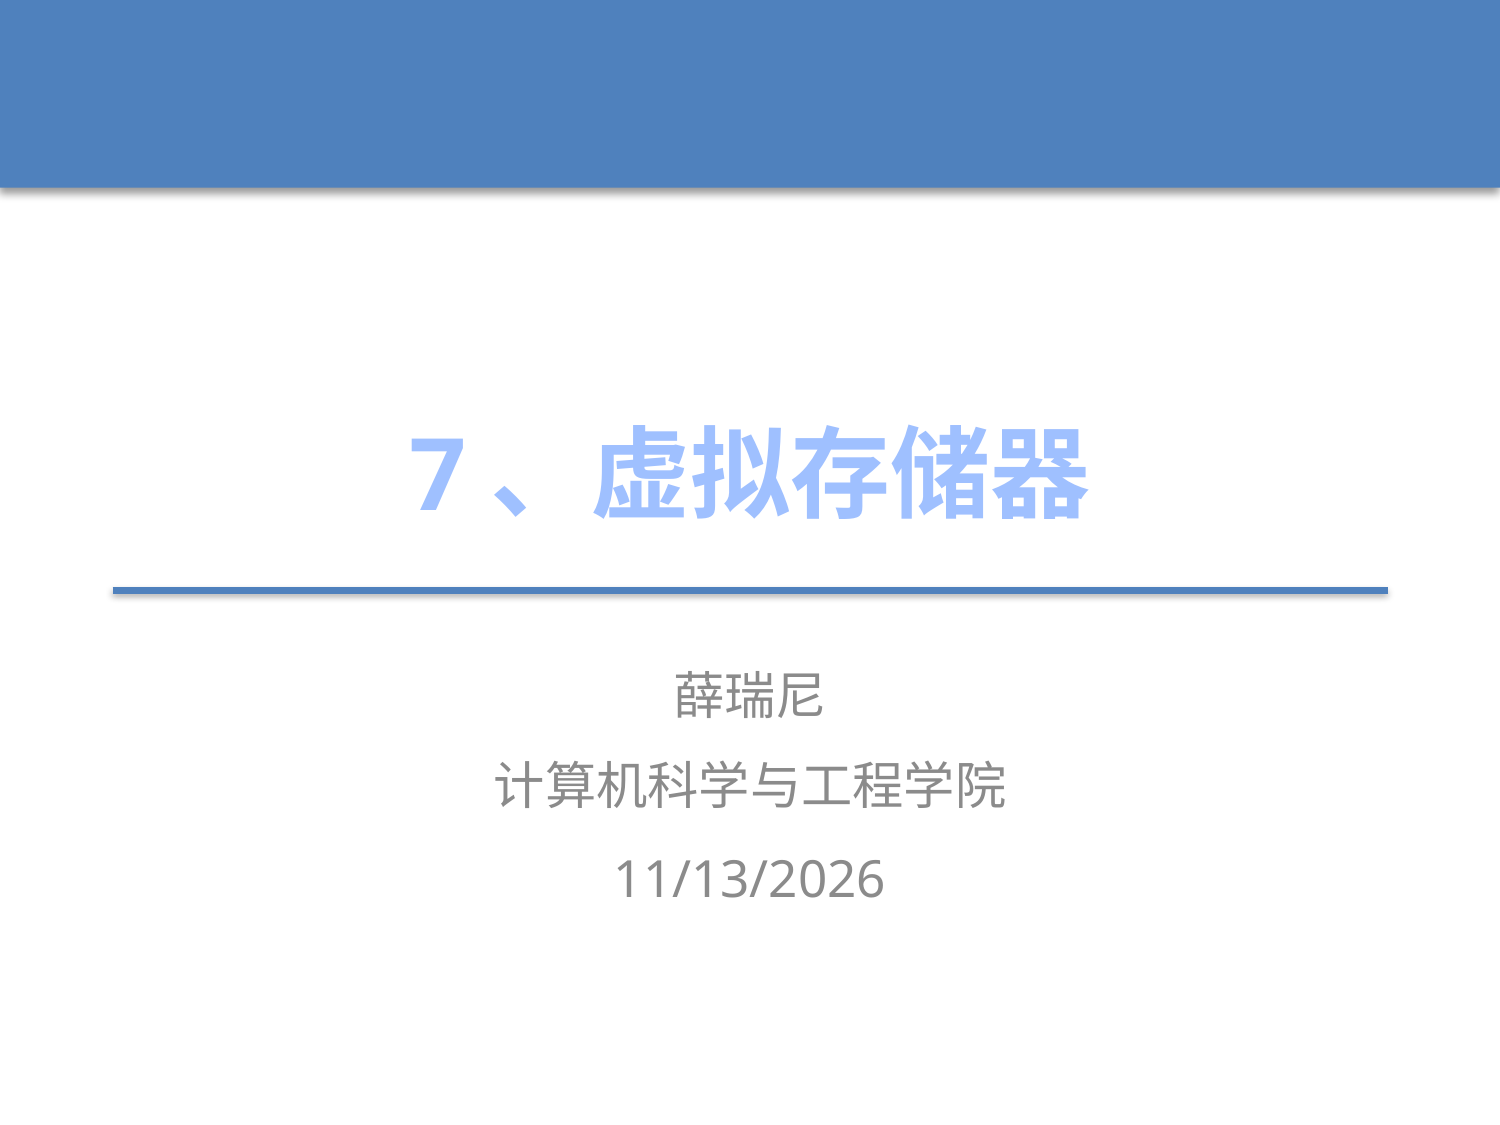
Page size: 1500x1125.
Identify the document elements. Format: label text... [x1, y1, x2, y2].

subtitle 薛瑞尼 计算机科学与工程学院 2020/11/24 [225, 637, 1275, 925]
title 7、虚拟存储器 [112, 349, 1388, 591]
